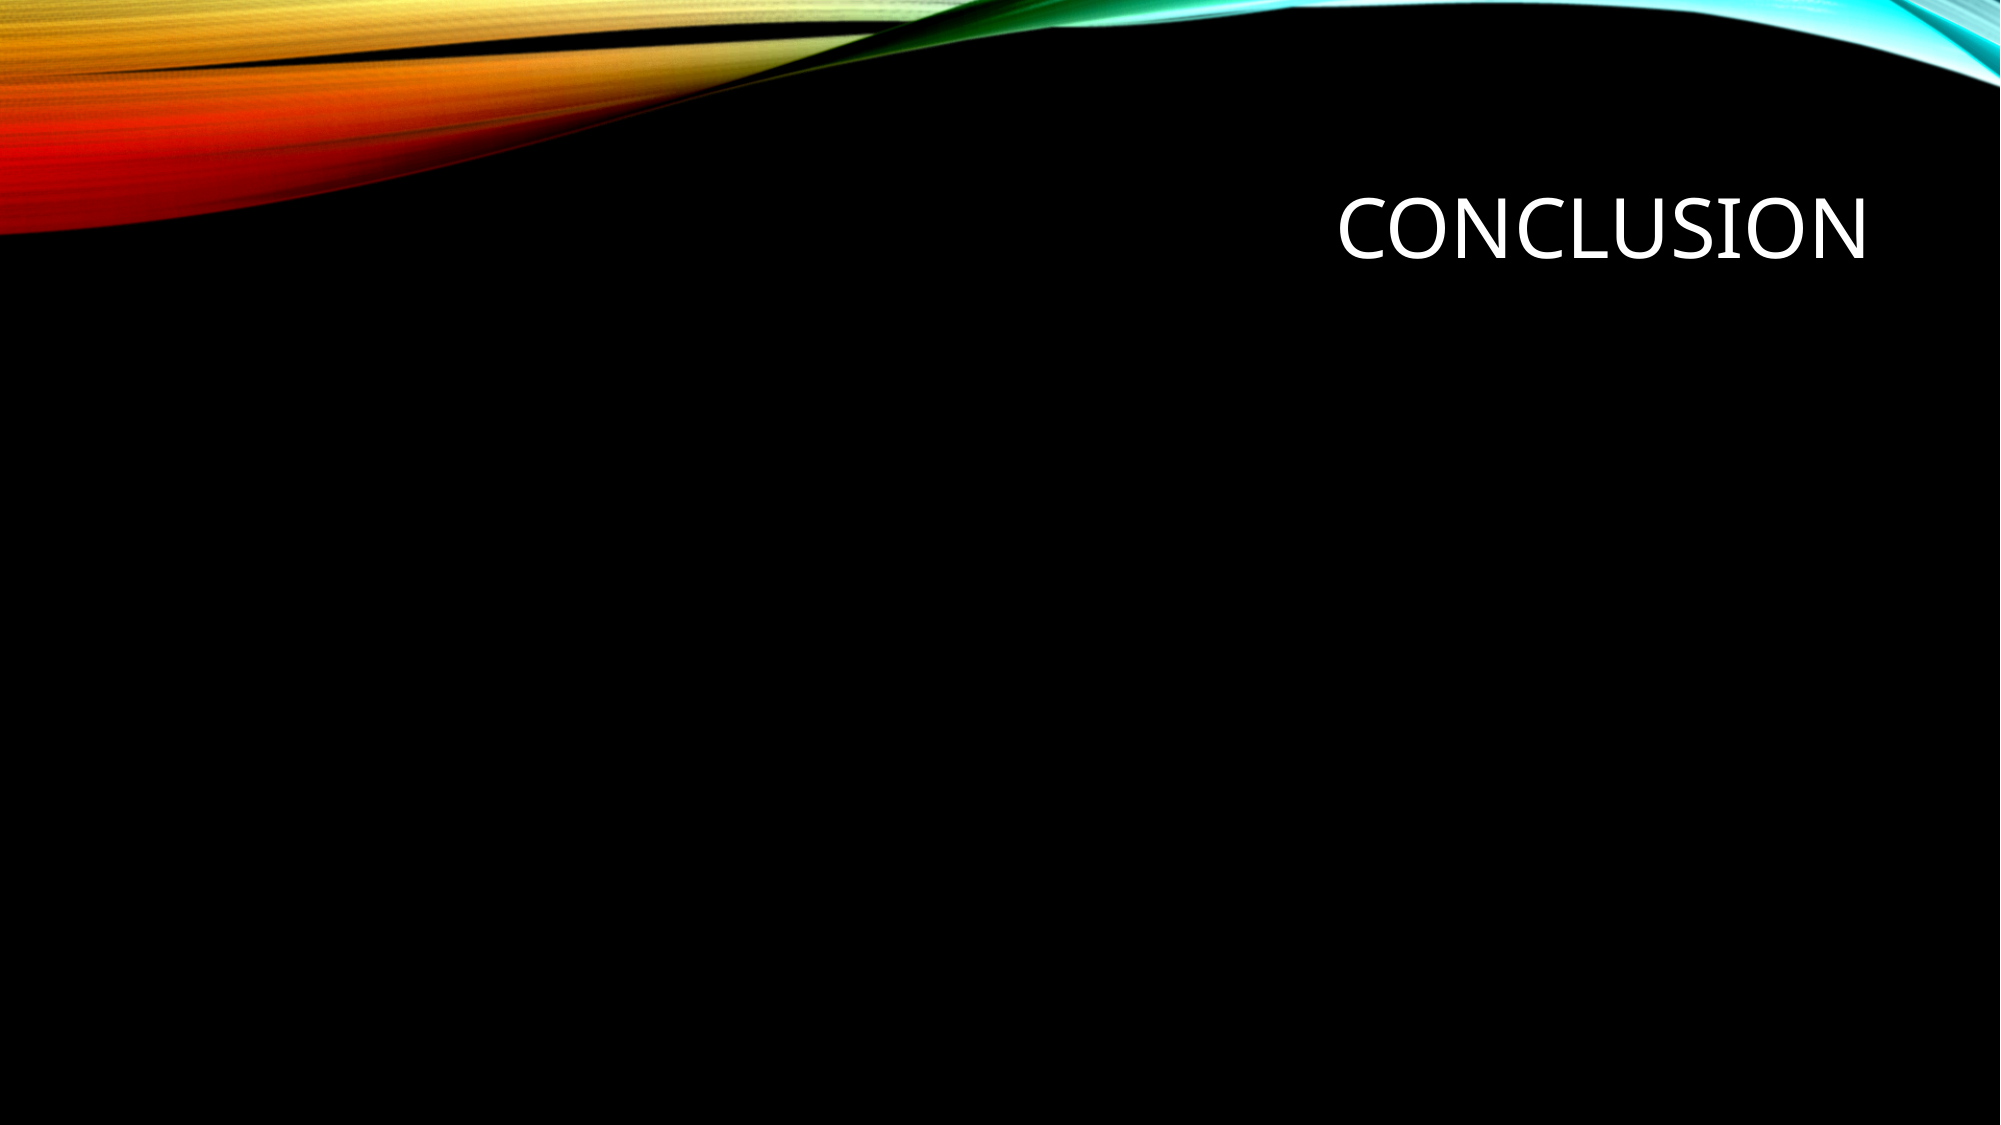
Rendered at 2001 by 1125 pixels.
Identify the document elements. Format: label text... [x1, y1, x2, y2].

picture [0, 0, 2000, 237]
title Conclusion [474, 125, 1888, 338]
